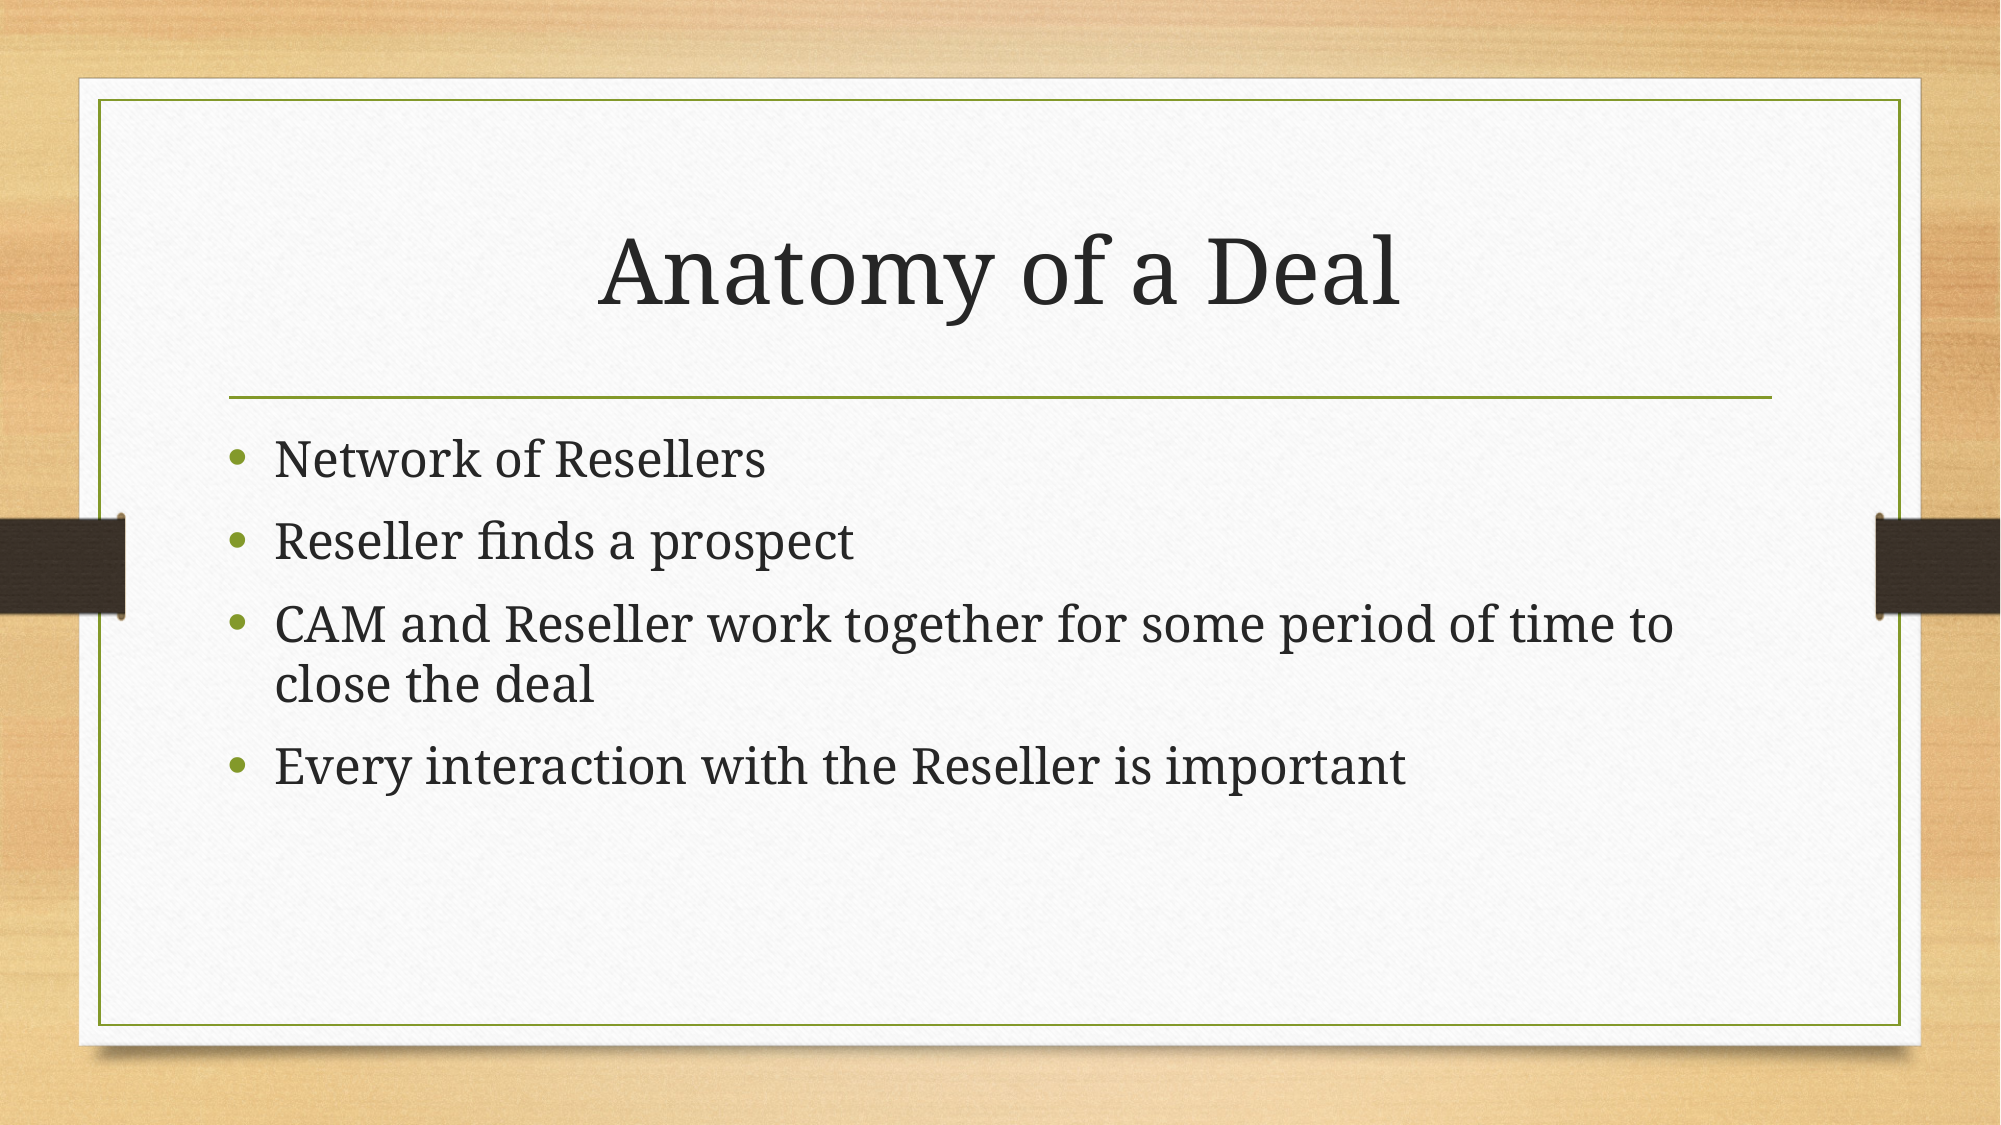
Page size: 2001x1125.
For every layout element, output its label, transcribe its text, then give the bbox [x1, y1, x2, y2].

list Network of Resellers Reseller finds a prospect CAM and Reseller work together for some period of time to close the deal Every interaction with the Reseller is important [212, 419, 1788, 964]
title Anatomy of a Deal [212, 161, 1788, 375]
picture [0, 0, 2001, 1125]
